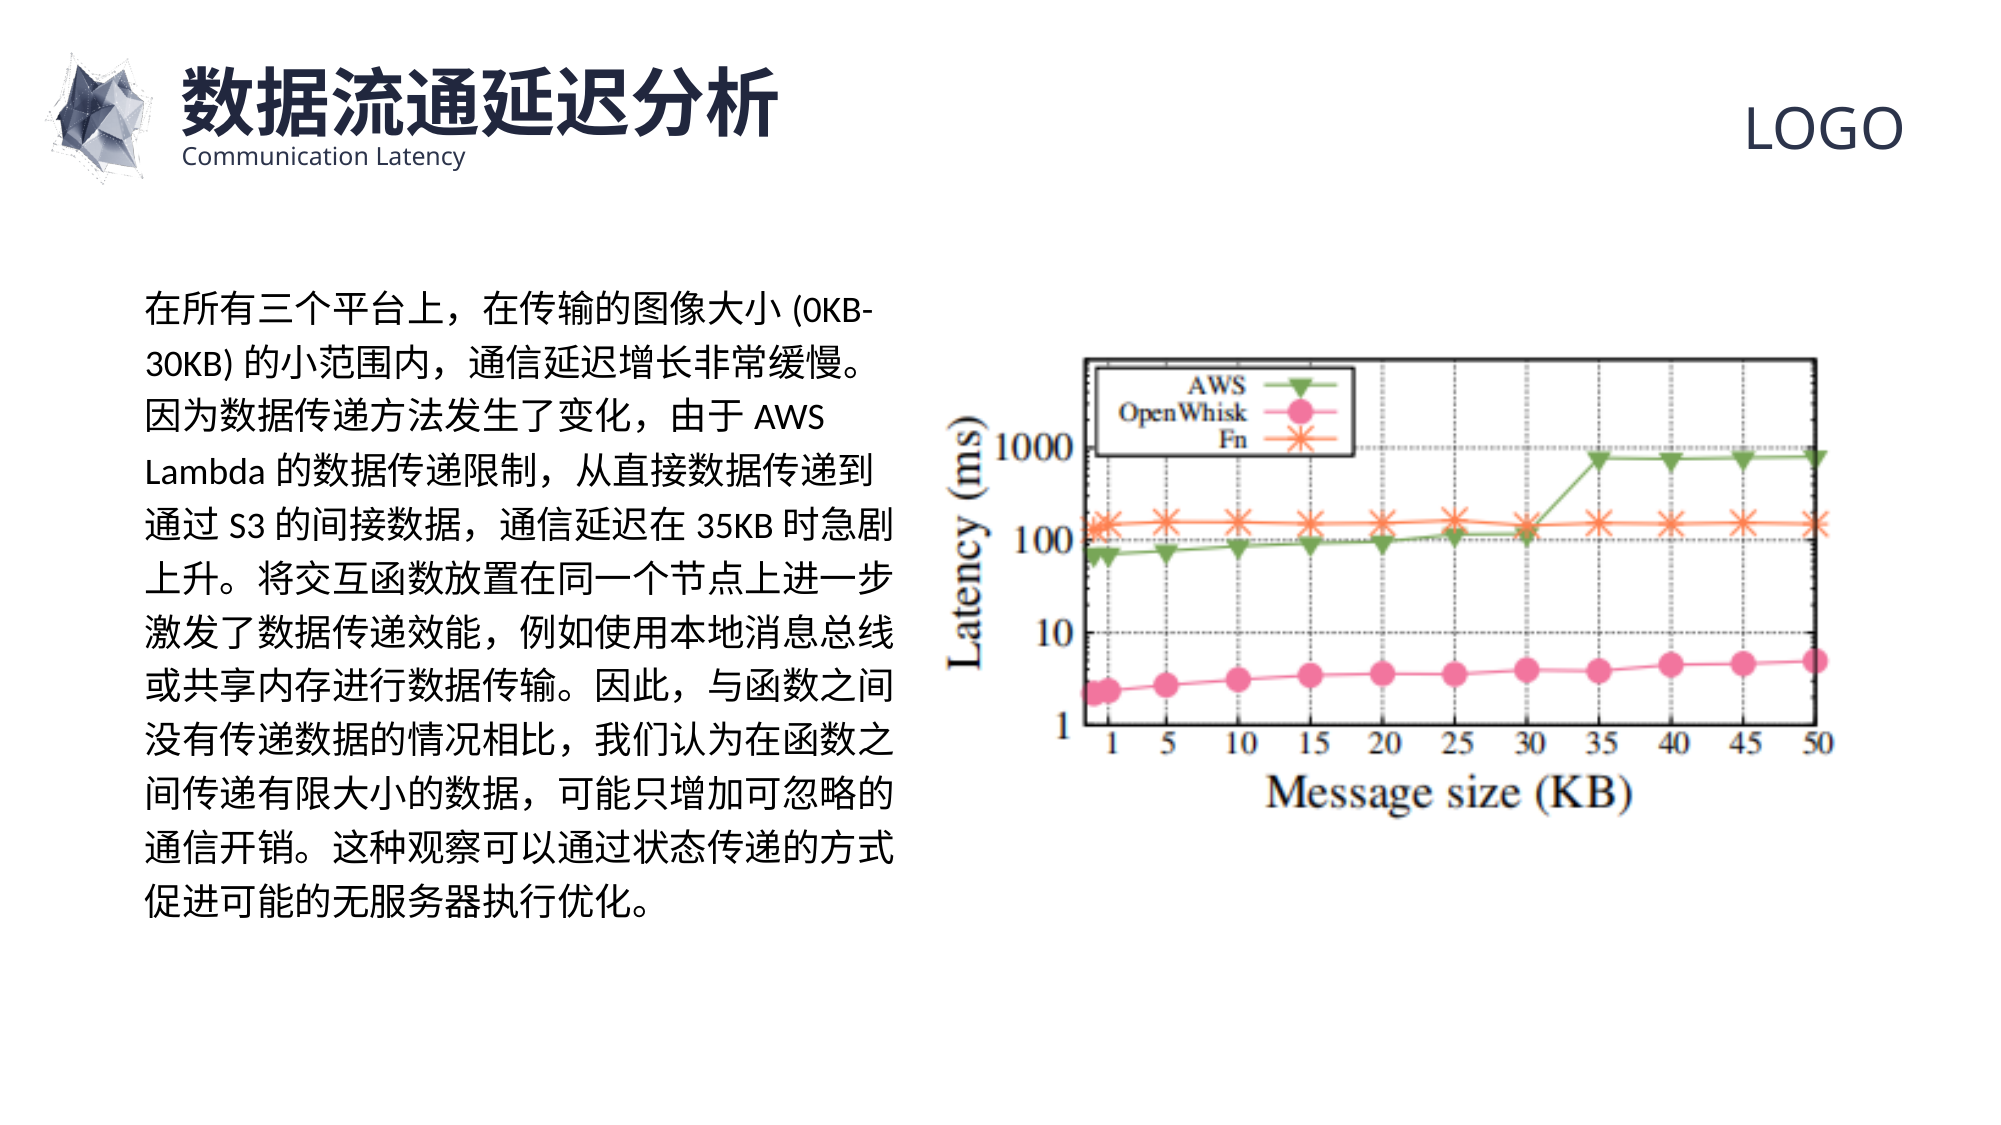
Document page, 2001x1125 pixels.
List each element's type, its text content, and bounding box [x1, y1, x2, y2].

text_box 在所有三个平台上，在传输的图像大小(0KB-30KB)的小范围内，通信延迟增长非常缓慢。 因为数据传递方法发生了变化，由于AWS Lambda的数据传递限制，从直接数据传递到通过S3的间接数据，通信延迟在35KB时急剧上升。将交互函数放置在同一个节点上进一步激发了数据传递效能，例如使用本地消息总线或共享内存进行数据传输。因此，与函数之间没有传递数据的情况相比，我们认为在函数之间传递有限大小的数据，可能只增加可忽略的通信开销。这种观察可以通过状态传递的方式促进可能的无服务器执行优化。 [130, 268, 928, 931]
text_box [179, 70, 781, 179]
picture [0, 0, 187, 236]
picture [829, 302, 1999, 835]
